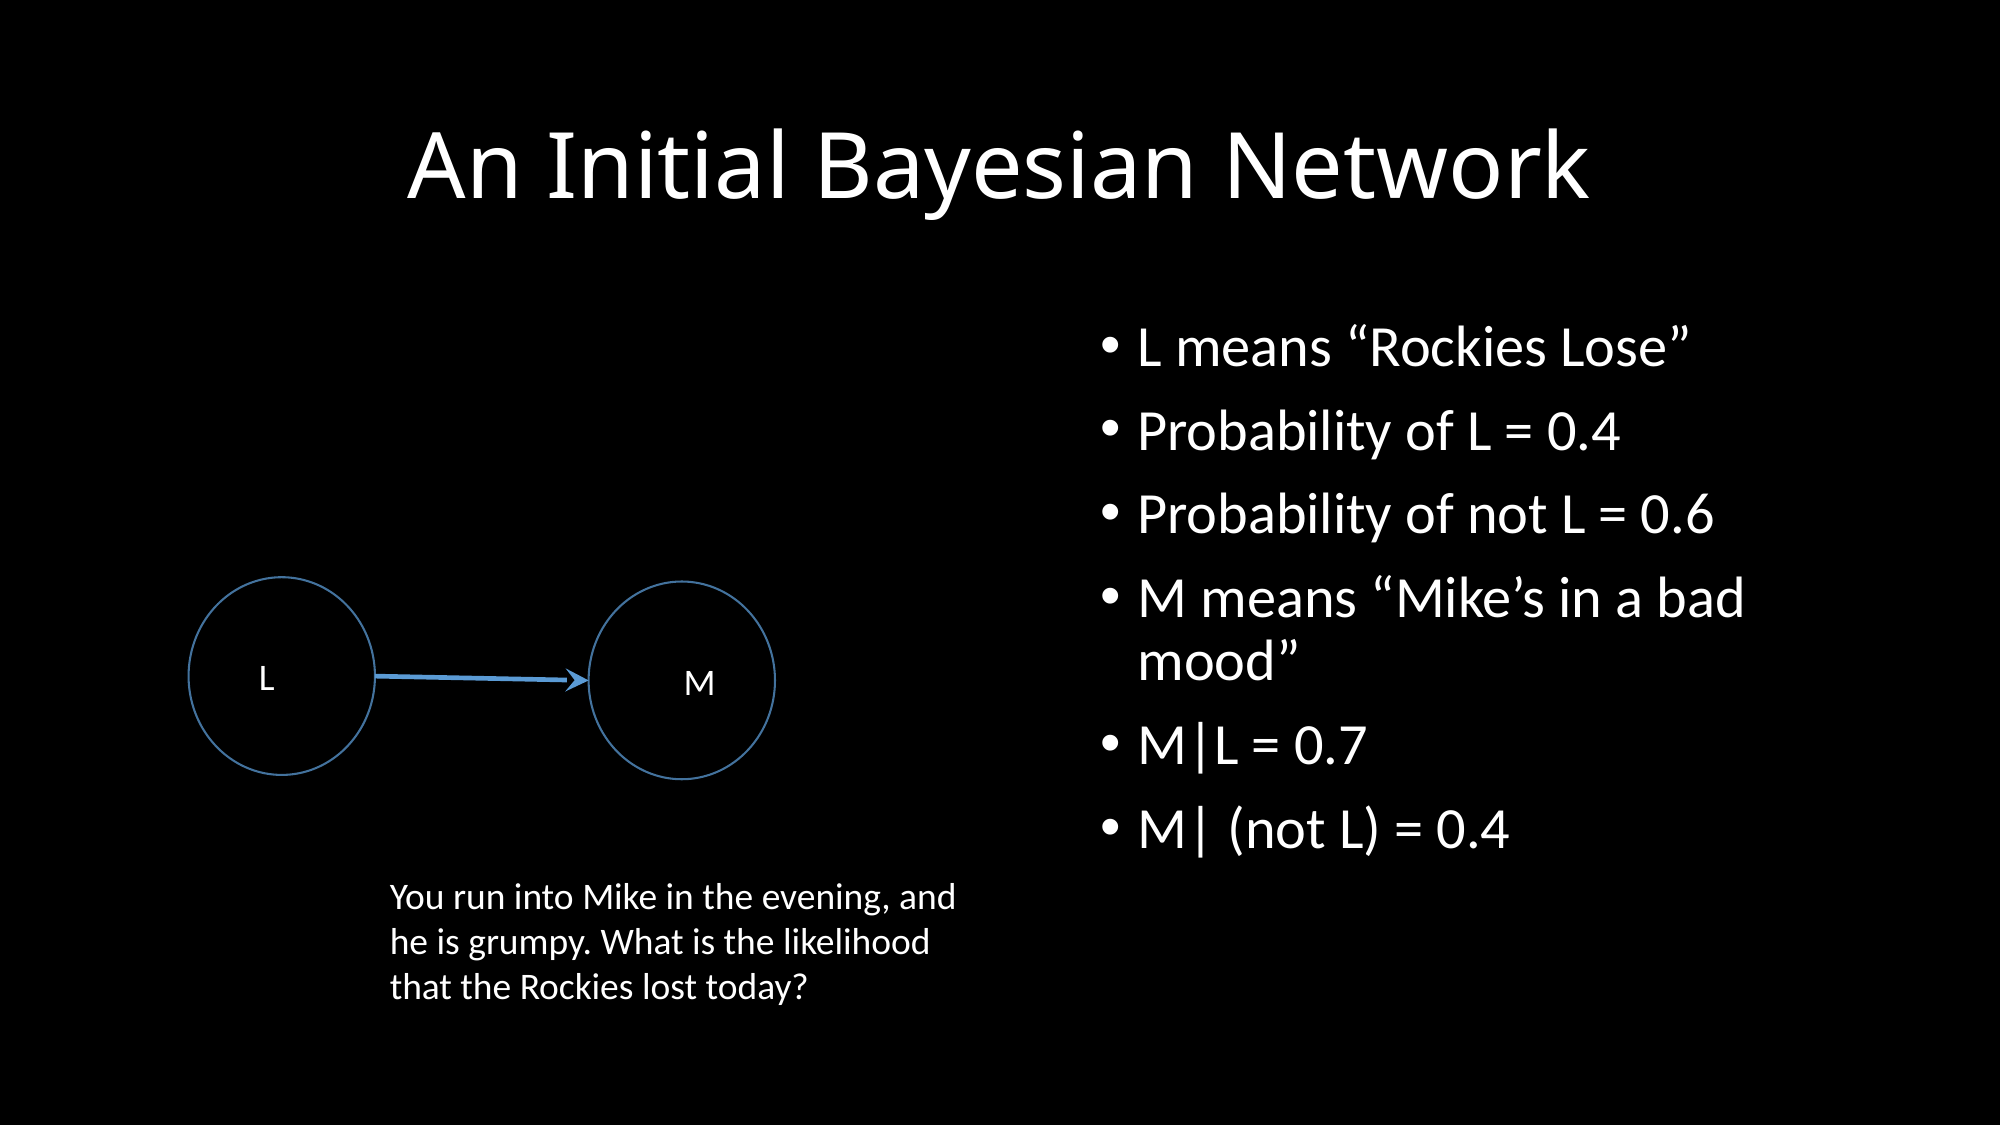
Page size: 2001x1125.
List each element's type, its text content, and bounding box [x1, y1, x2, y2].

text_box [187, 576, 376, 776]
list L means “Rockies Lose” Probability of L = 0.4 Probability of not L = 0.6 M means “Mike’s in a bad mood” M|L = 0.7 M| (not L) = 0.4 [1085, 308, 1897, 1053]
text_box [587, 580, 777, 781]
title An Initial Bayesian Network [137, 59, 1863, 278]
text_box L [244, 645, 320, 706]
text_box You run into Mike in the evening, and he is grumpy. What is the likelihood that the Rockies lost today? [375, 865, 979, 1060]
text_box M [668, 650, 744, 710]
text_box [374, 676, 589, 681]
